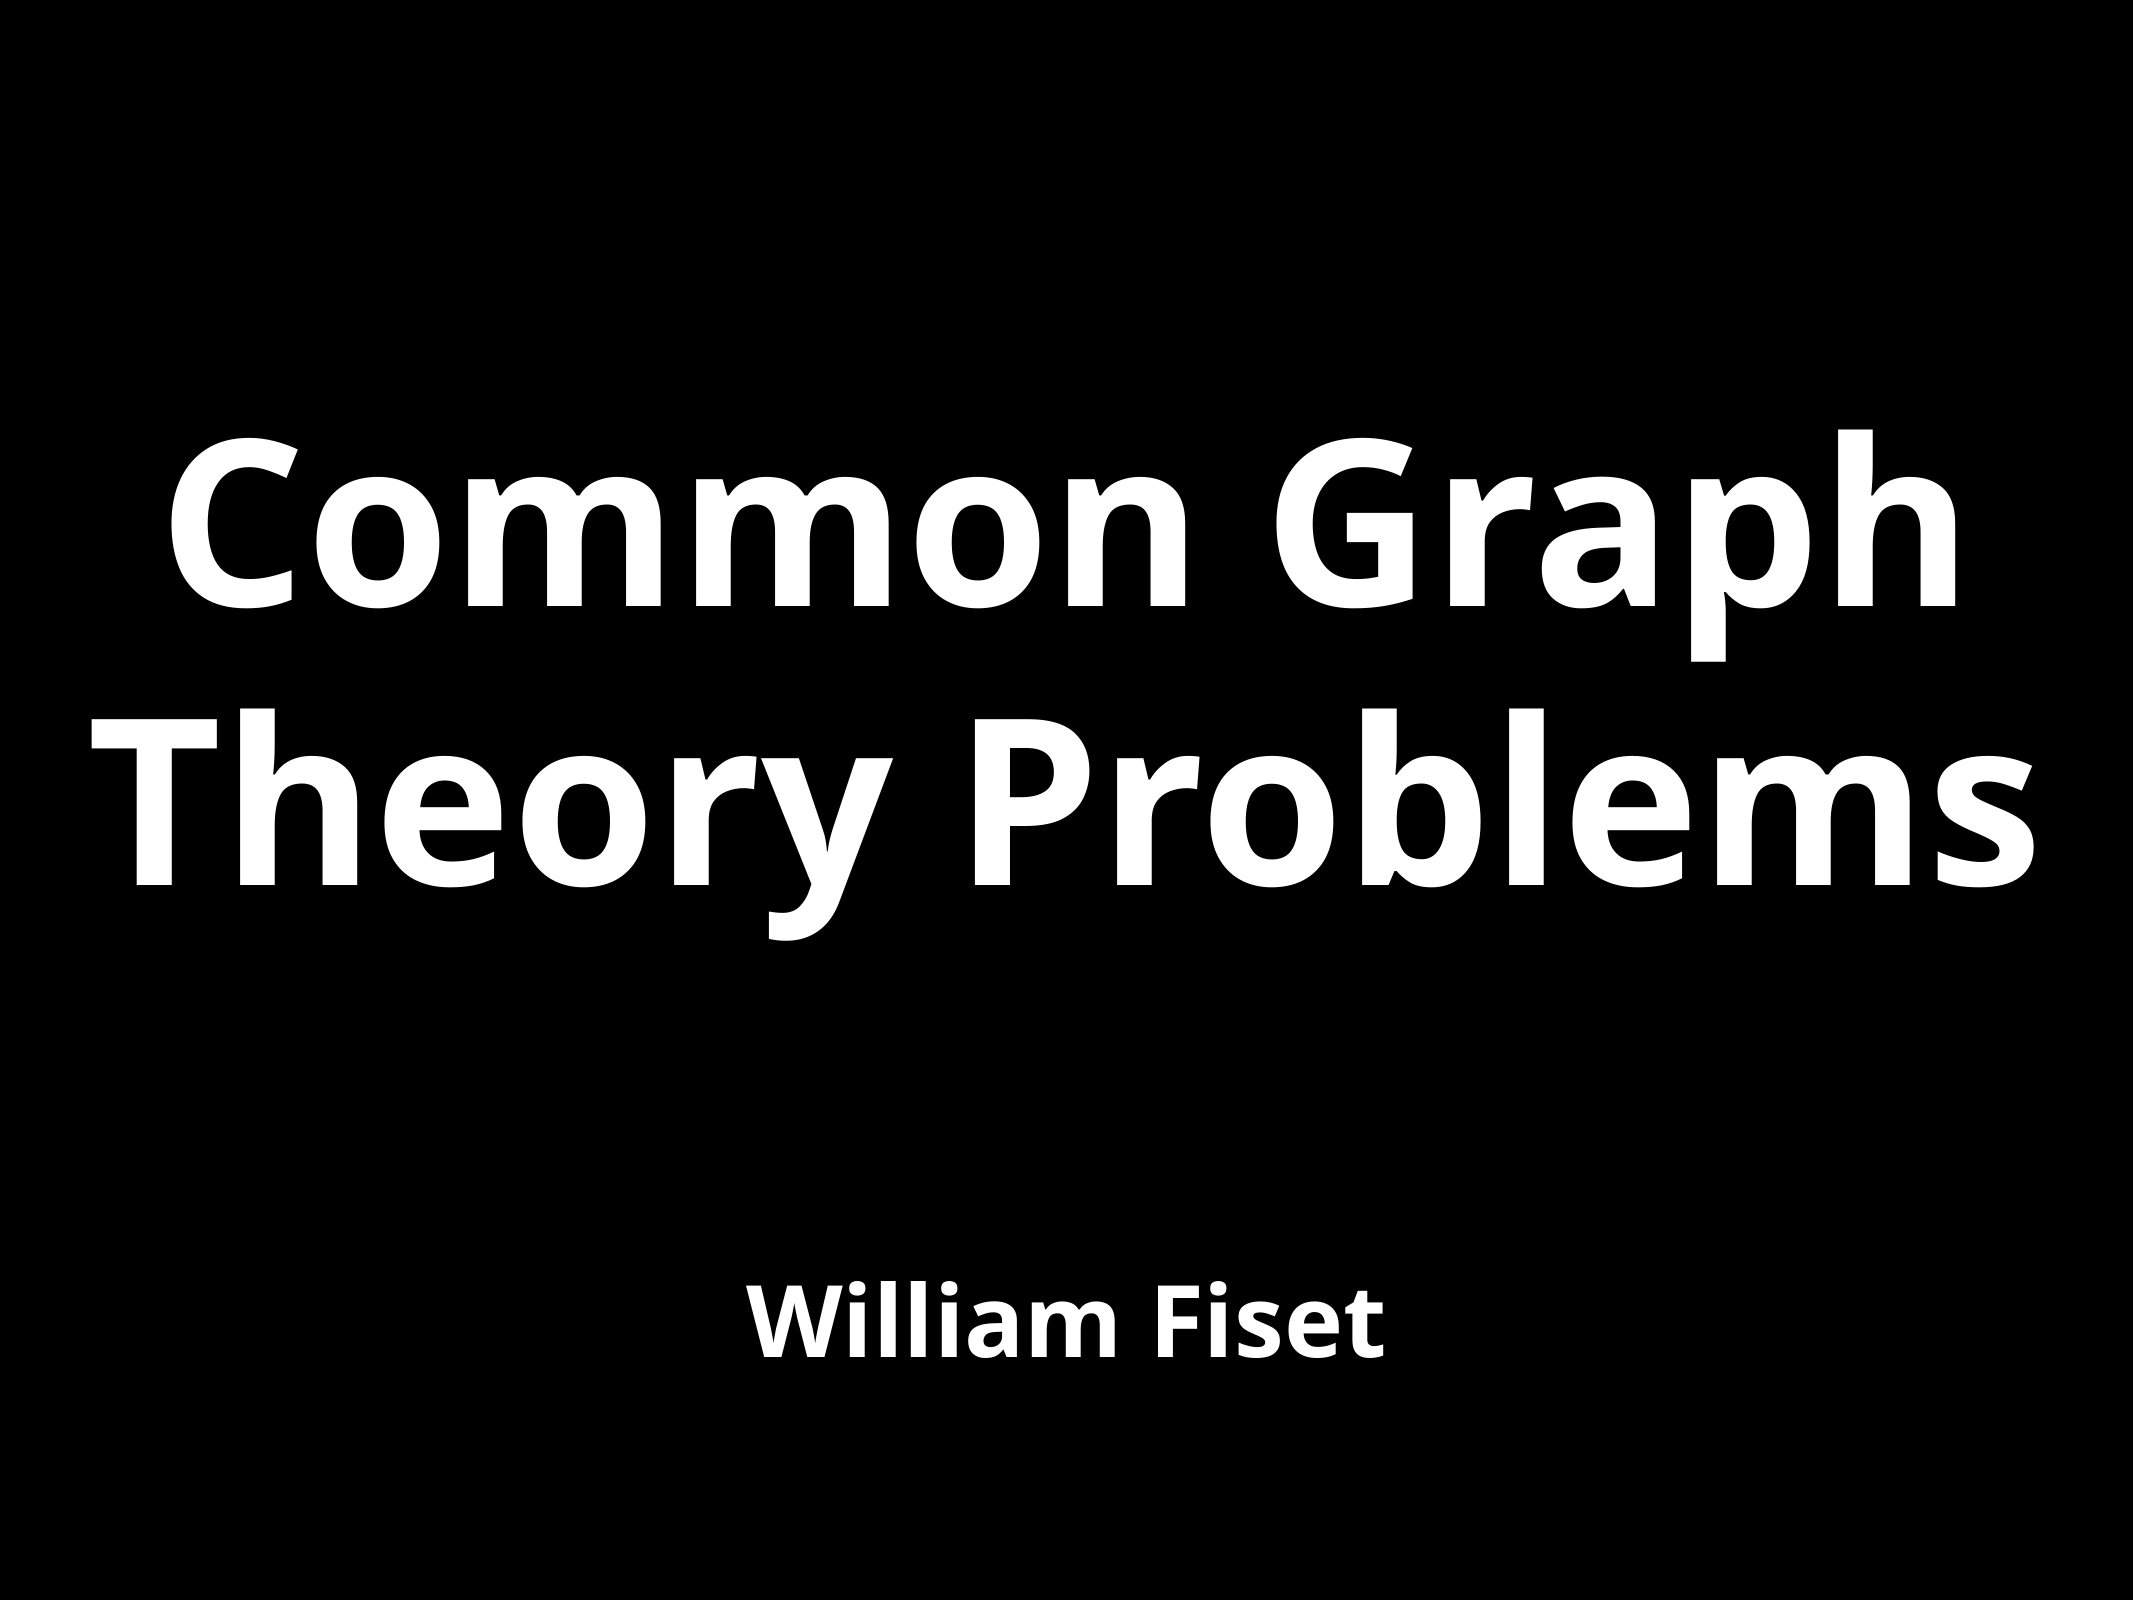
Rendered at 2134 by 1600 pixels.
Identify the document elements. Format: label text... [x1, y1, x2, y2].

title Common Graph Theory Problems [0, 301, 2134, 1005]
list William Fiset [207, 1249, 1926, 1388]
